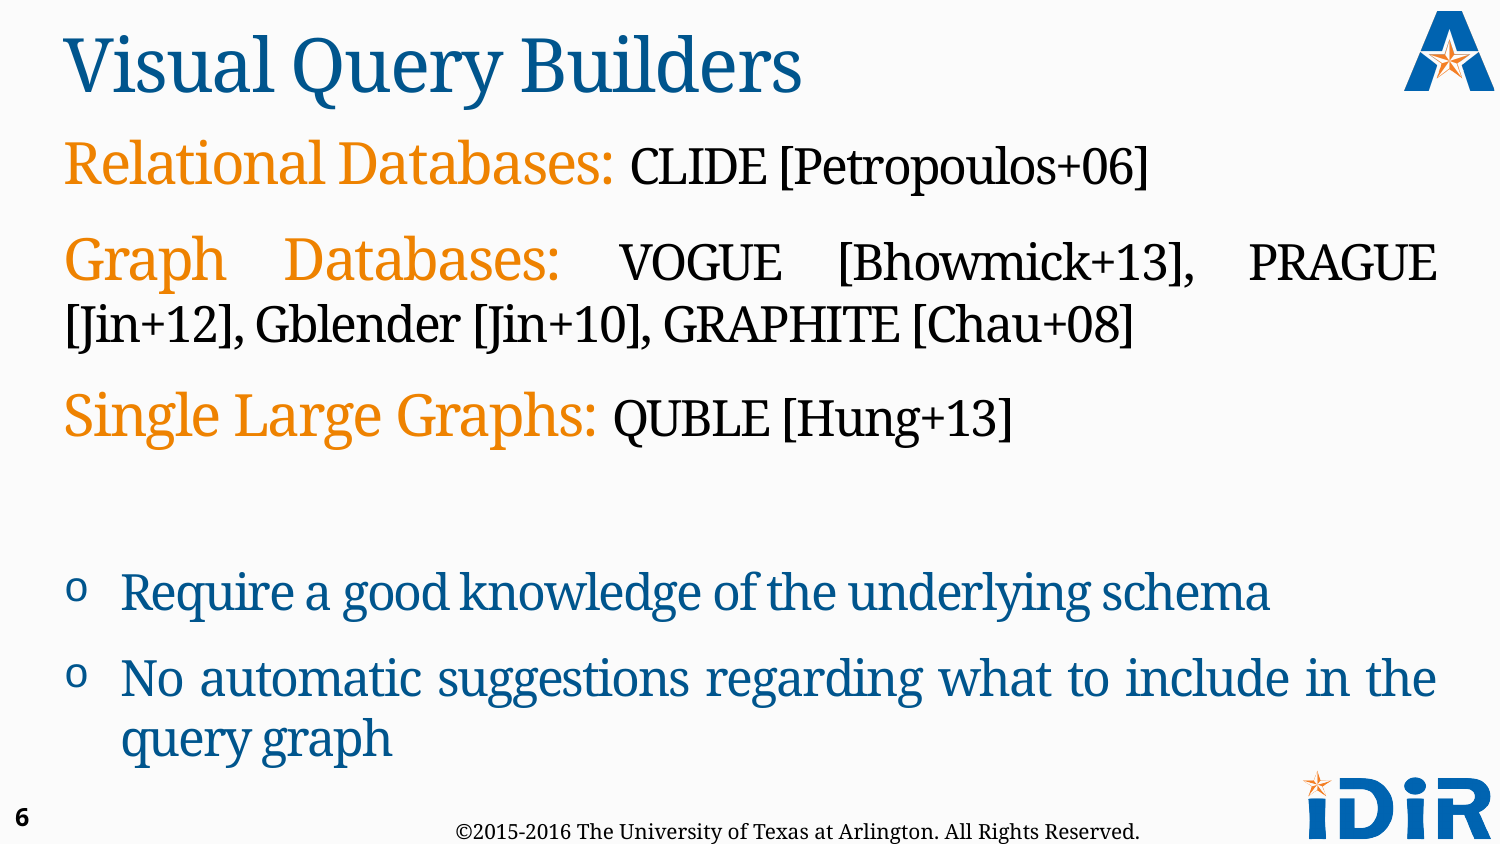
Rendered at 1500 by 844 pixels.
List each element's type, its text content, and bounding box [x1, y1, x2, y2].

picture [1301, 769, 1495, 844]
title Visual Query Builders [63, 28, 1436, 111]
picture [1404, 11, 1495, 91]
slide_number 6 [0, 796, 350, 842]
text_box Relational Databases: CLIDE [Petropoulos+06] Graph Databases: VOGUE [Bhowmick+13], PRAGUE [Jin+12], Gblender [Jin+10], GRAPHITE [Chau+08] Single Large Graphs: QUBLE [Hung+13] Require a good knowledge of the underlying schema No automatic suggestions regarding what to include in the query graph [63, 125, 1436, 767]
